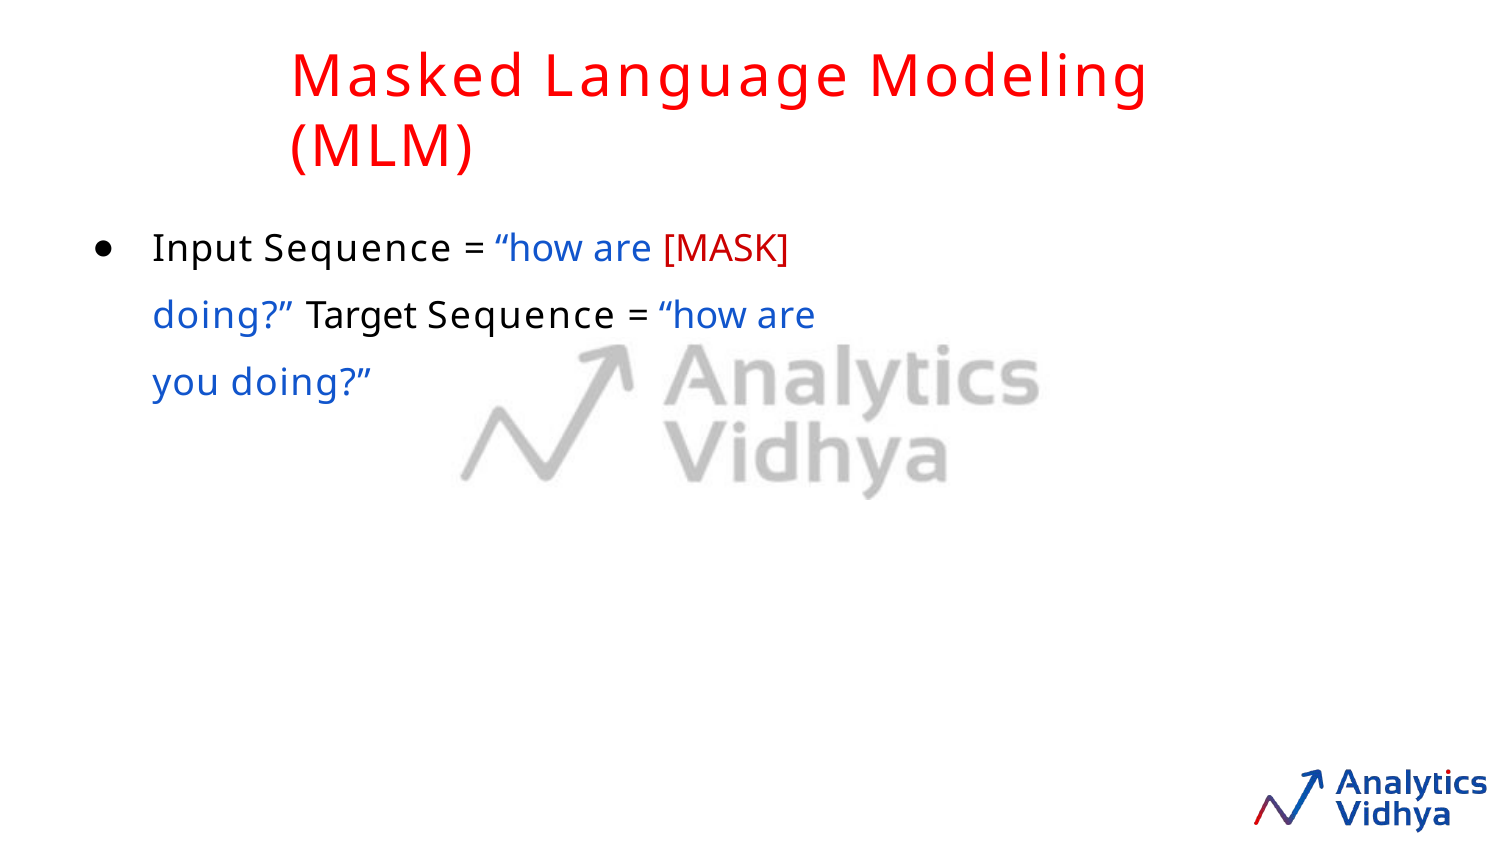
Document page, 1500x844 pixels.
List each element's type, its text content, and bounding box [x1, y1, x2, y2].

picture [1233, 757, 1500, 844]
title Masked Language Modeling (MLM) [288, 35, 1212, 179]
picture [450, 337, 1050, 500]
text_box Input Sequence = “how are [MASK] doing?” Target Sequence = “how are you doing?” [90, 200, 864, 404]
